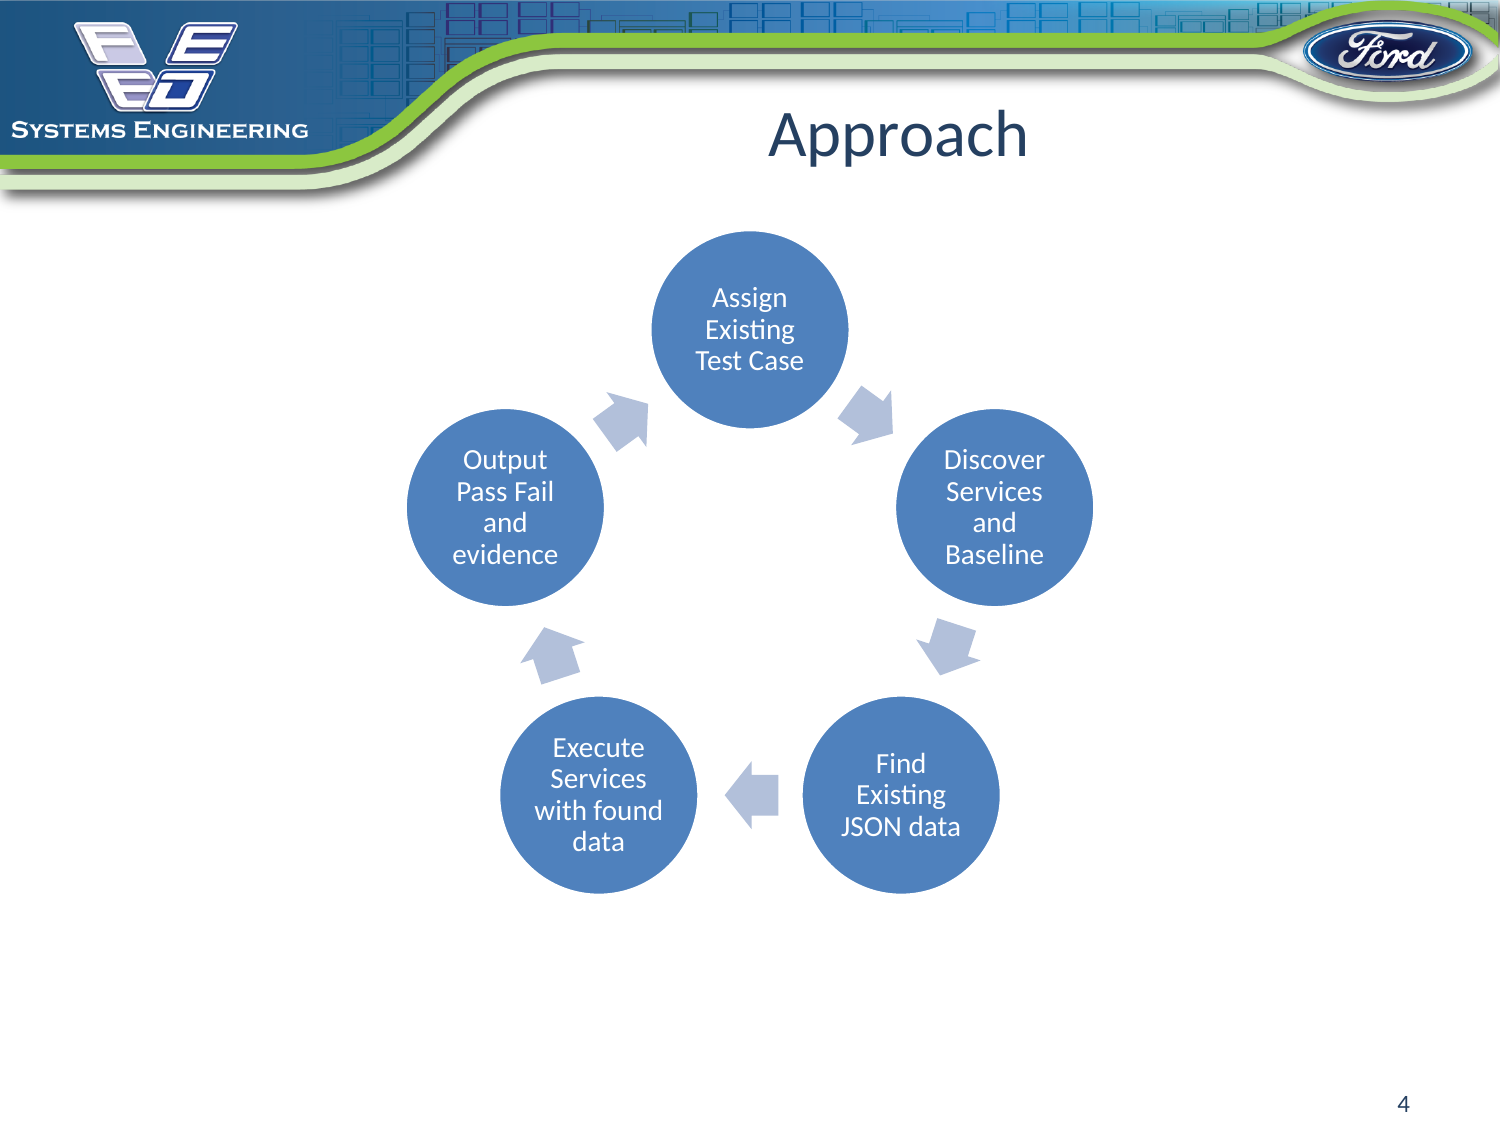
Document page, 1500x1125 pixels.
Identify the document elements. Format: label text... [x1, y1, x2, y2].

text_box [249, 228, 1251, 897]
slide_number 4 [1074, 1082, 1425, 1123]
picture [0, 0, 1500, 244]
title Approach [360, 35, 1438, 224]
